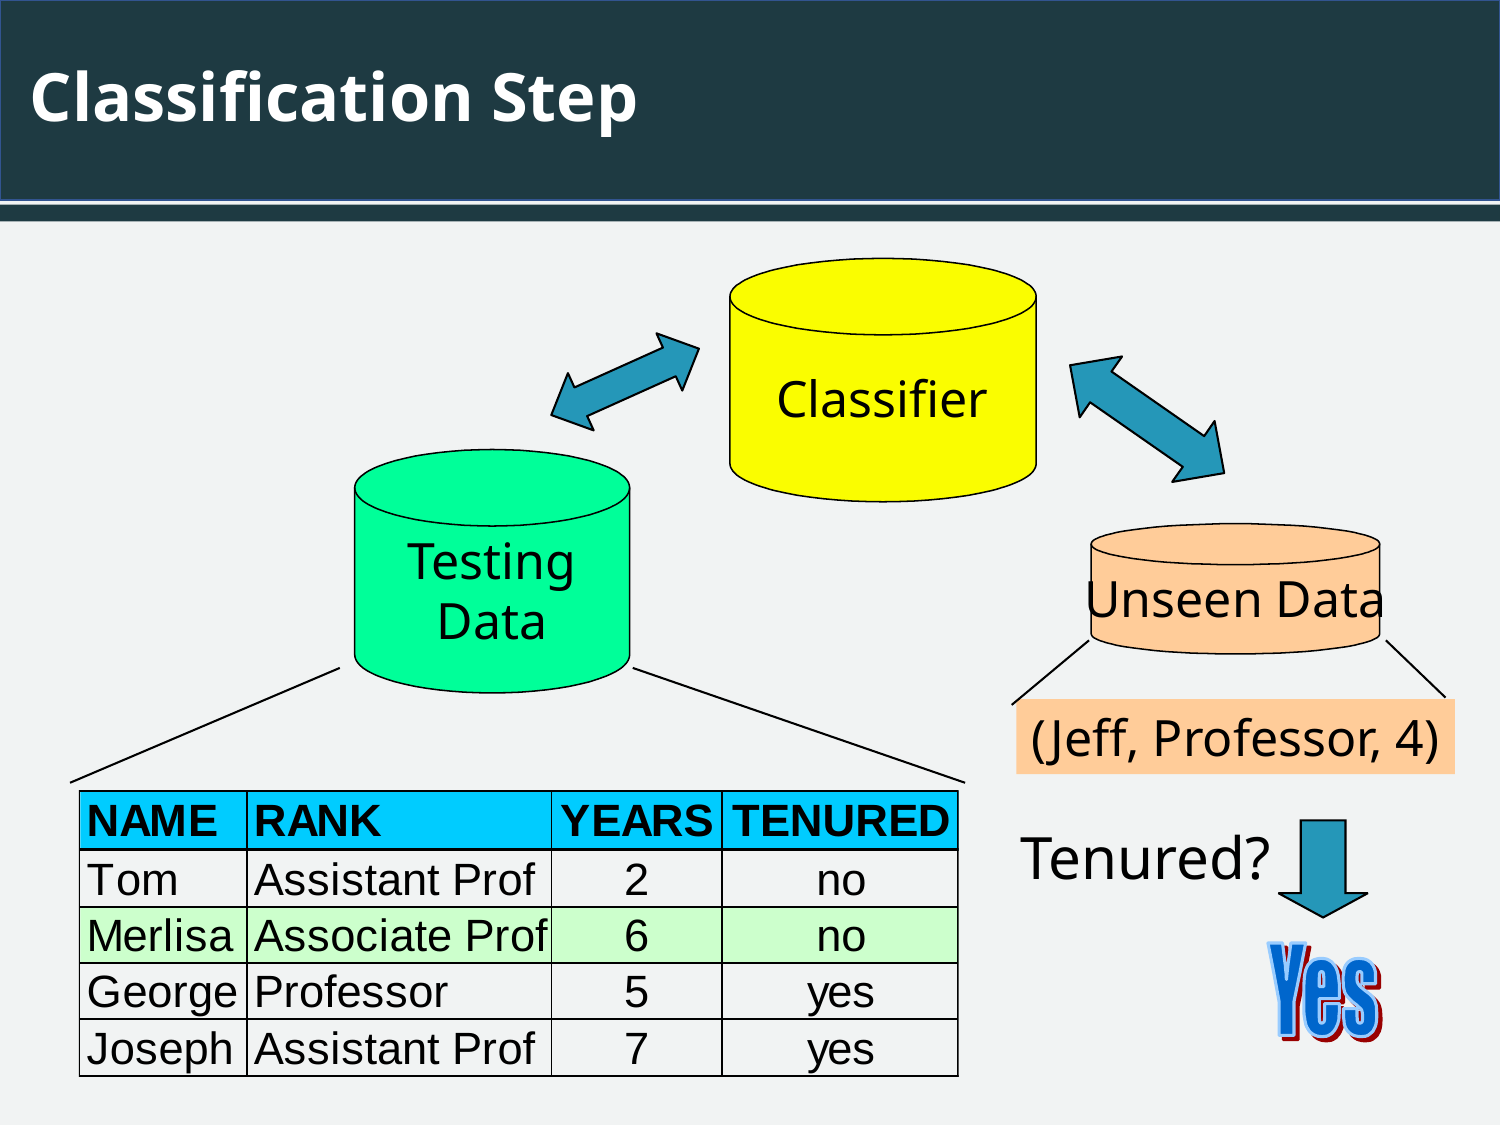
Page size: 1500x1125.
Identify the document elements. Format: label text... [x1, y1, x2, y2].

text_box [1076, 522, 1395, 657]
text_box [551, 333, 699, 431]
title Classification Step [14, 0, 1500, 200]
picture [1266, 941, 1385, 1045]
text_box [353, 448, 633, 696]
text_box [78, 790, 961, 1078]
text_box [729, 257, 1039, 505]
text_box [1286, 820, 1368, 918]
text_box [1070, 356, 1225, 482]
text_box (Jeff, Professor, 4) [1016, 699, 1455, 775]
text_box Tenured? [1005, 813, 1286, 899]
